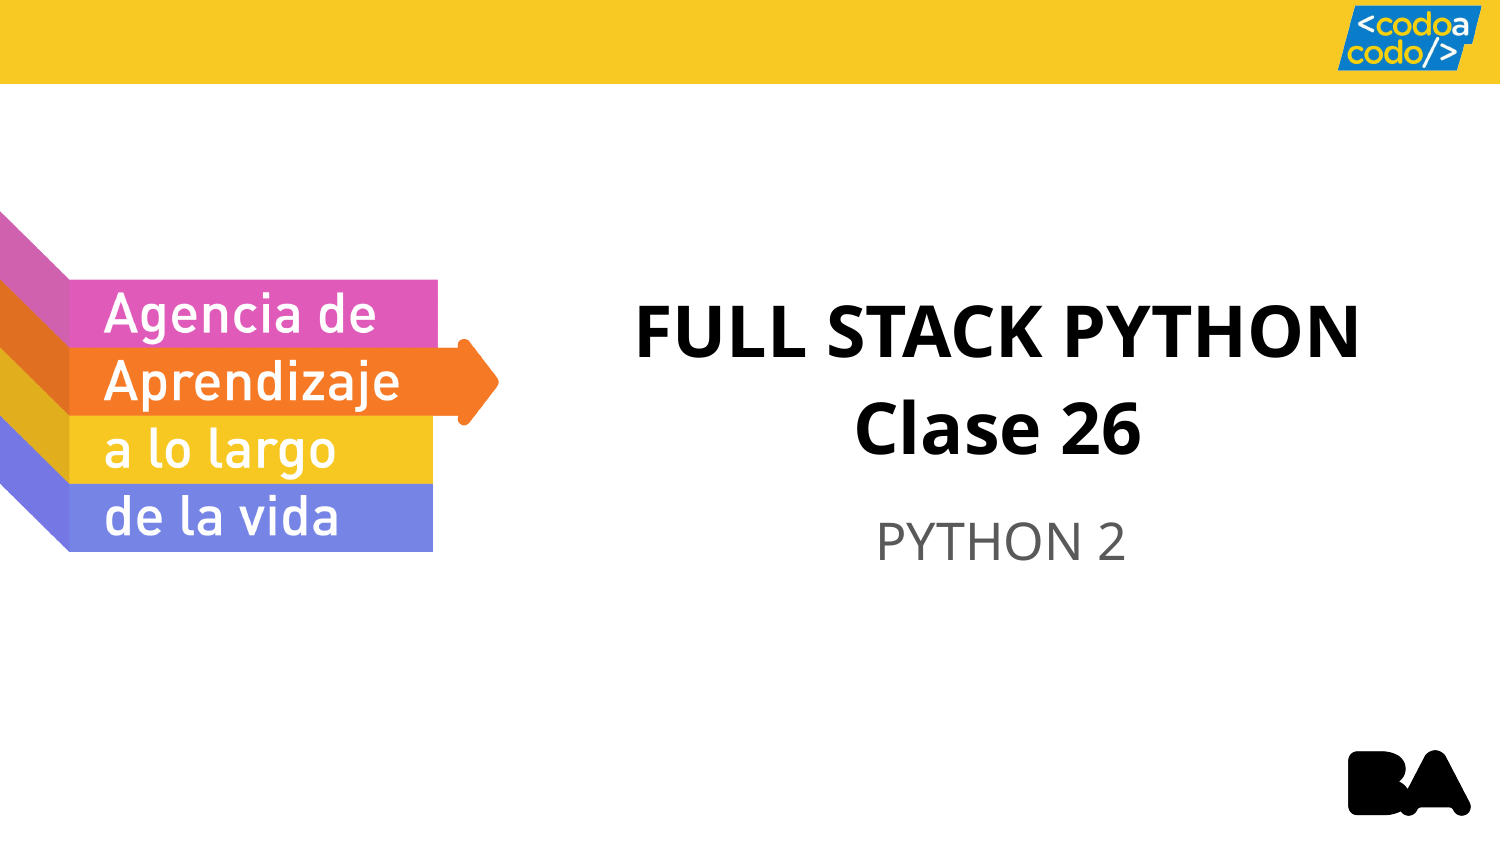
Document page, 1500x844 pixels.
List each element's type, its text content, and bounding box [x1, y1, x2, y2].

text_box PYTHON 2 [547, 489, 1455, 620]
picture [1337, 5, 1482, 71]
picture [0, 211, 499, 552]
text_box FULL STACK PYTHON Clase 26 [547, 265, 1449, 489]
picture [1348, 750, 1471, 816]
